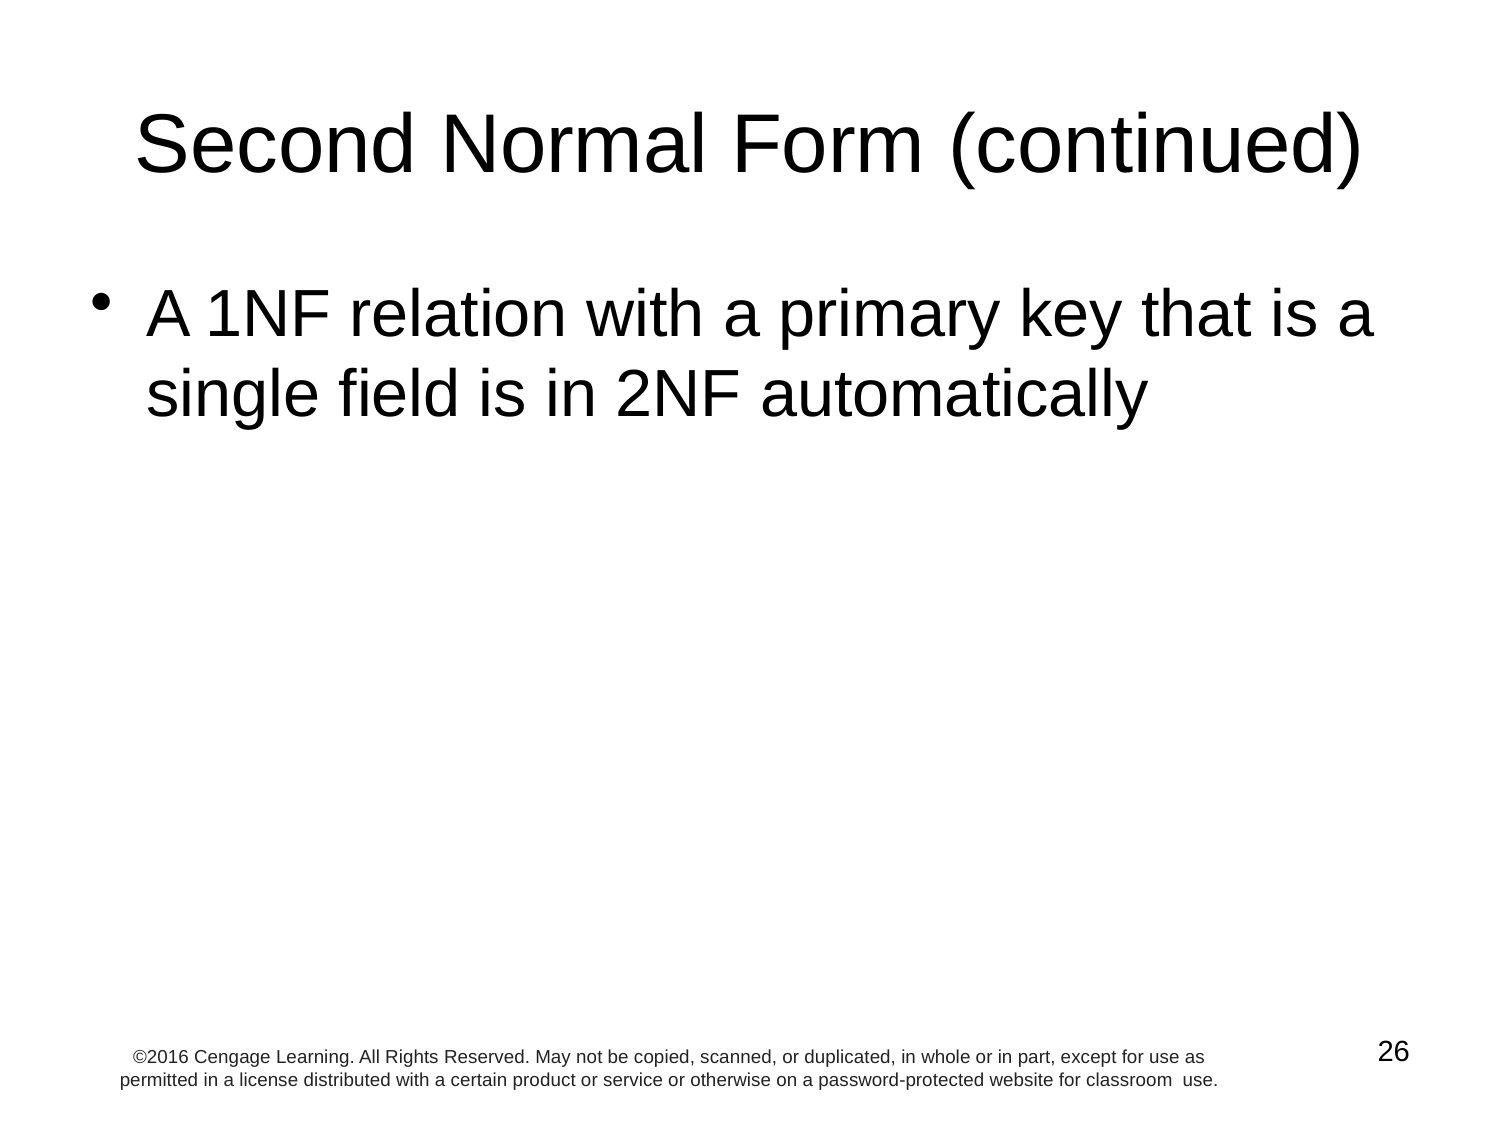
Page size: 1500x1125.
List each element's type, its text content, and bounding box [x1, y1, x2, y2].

list A 1NF relation with a primary key that is a single field is in 2NF automatically [75, 262, 1425, 1005]
footer ©2016 Cengage Learning. All Rights Reserved. May not be copied, scanned, or duplicated, in whole or in part, except for use as permitted in a license distributed with a certain product or service or otherwise on a password-protected website for classroom use. [87, 1037, 1251, 1113]
title Second Normal Form (continued) [75, 45, 1425, 233]
slide_number 26 [1262, 1024, 1426, 1103]
